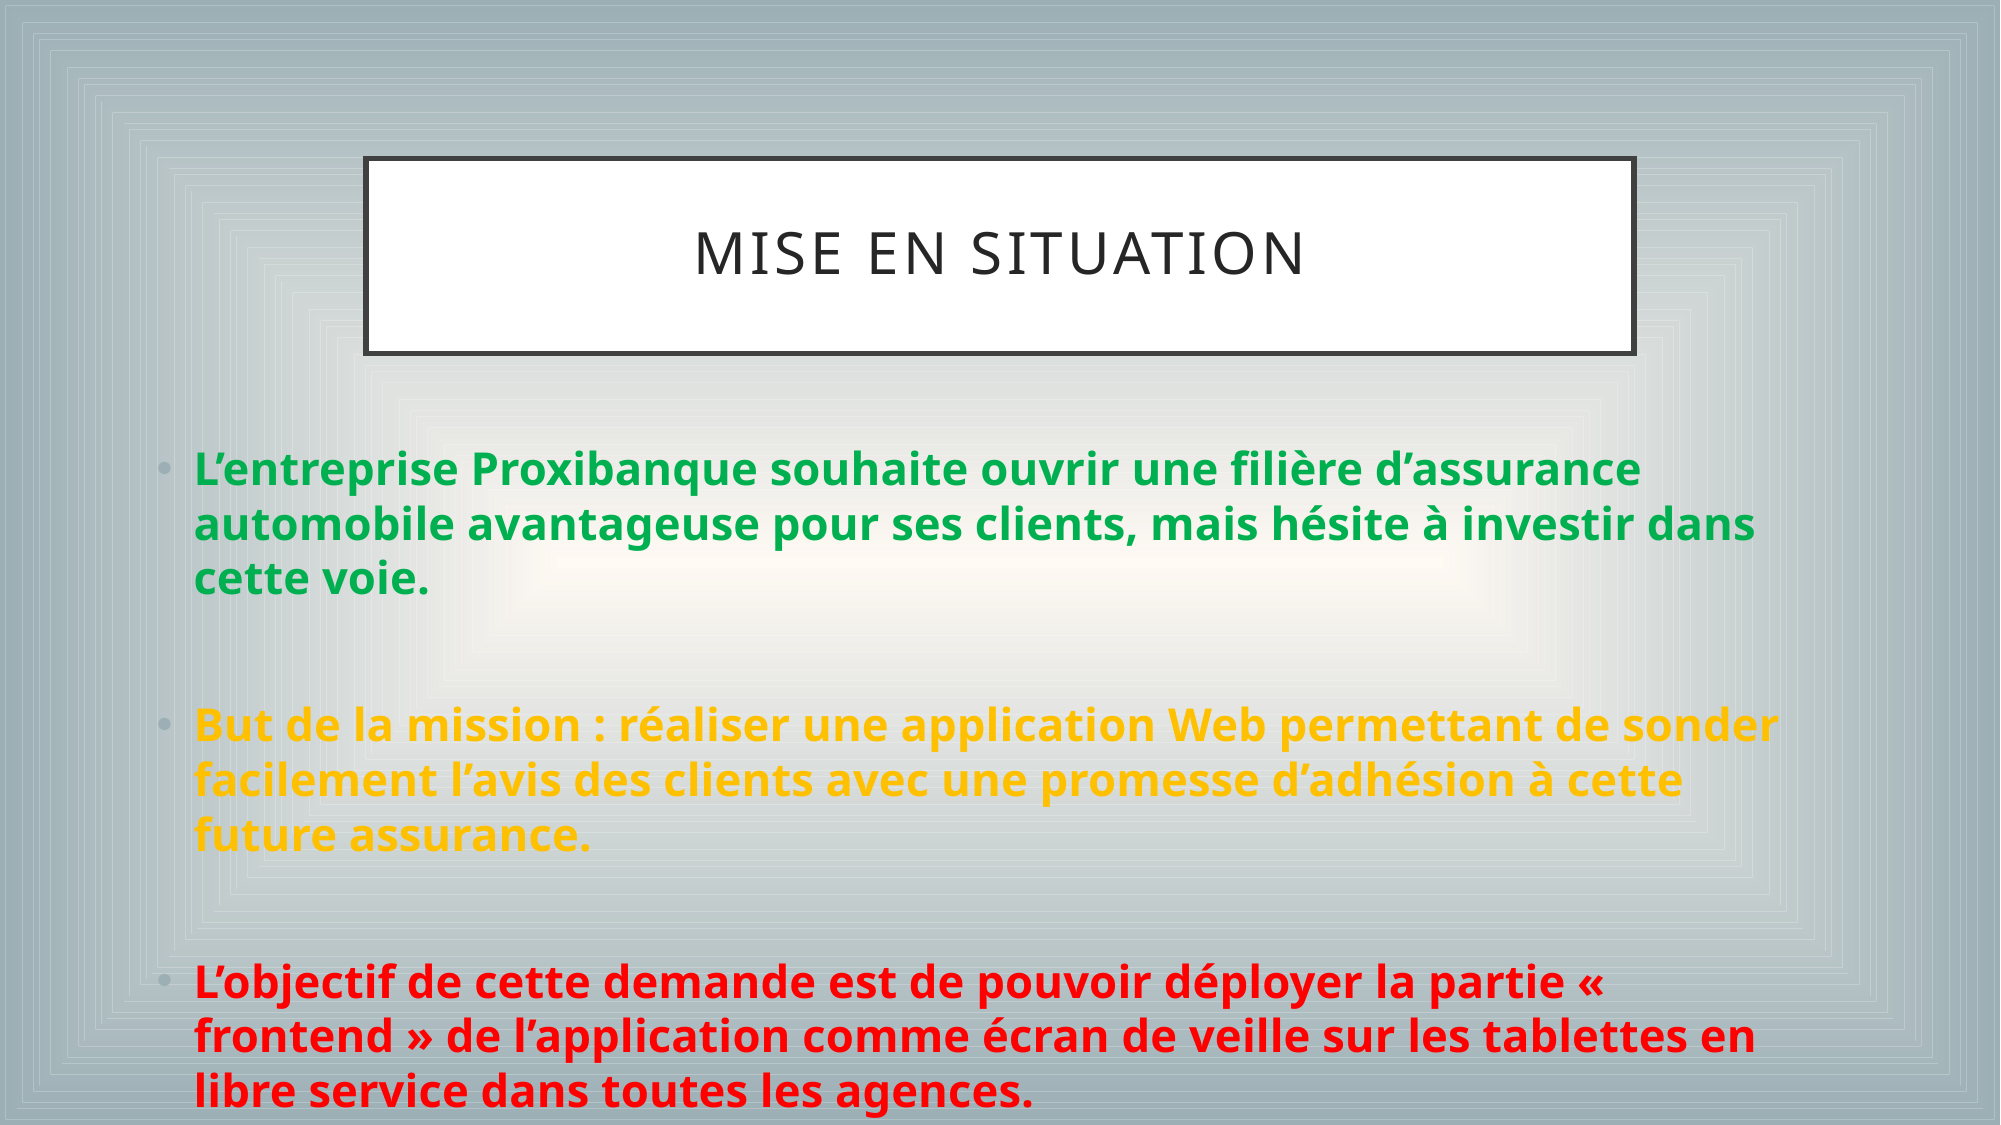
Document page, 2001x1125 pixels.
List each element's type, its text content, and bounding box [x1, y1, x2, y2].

title Mise en situation [363, 156, 1637, 356]
list L’entreprise Proxibanque souhaite ouvrir une filière d’assurance automobile avantageuse pour ses clients, mais hésite à investir dans cette voie. But de la mission : réaliser une application Web permettant de sonder facilement l’avis des clients avec une promesse d’adhésion à cette future assurance. L’objectif de cette demande est de pouvoir déployer la partie « frontend » de l’application comme écran de veille sur les tablettes en libre service dans toutes les agences. [141, 432, 1834, 1125]
